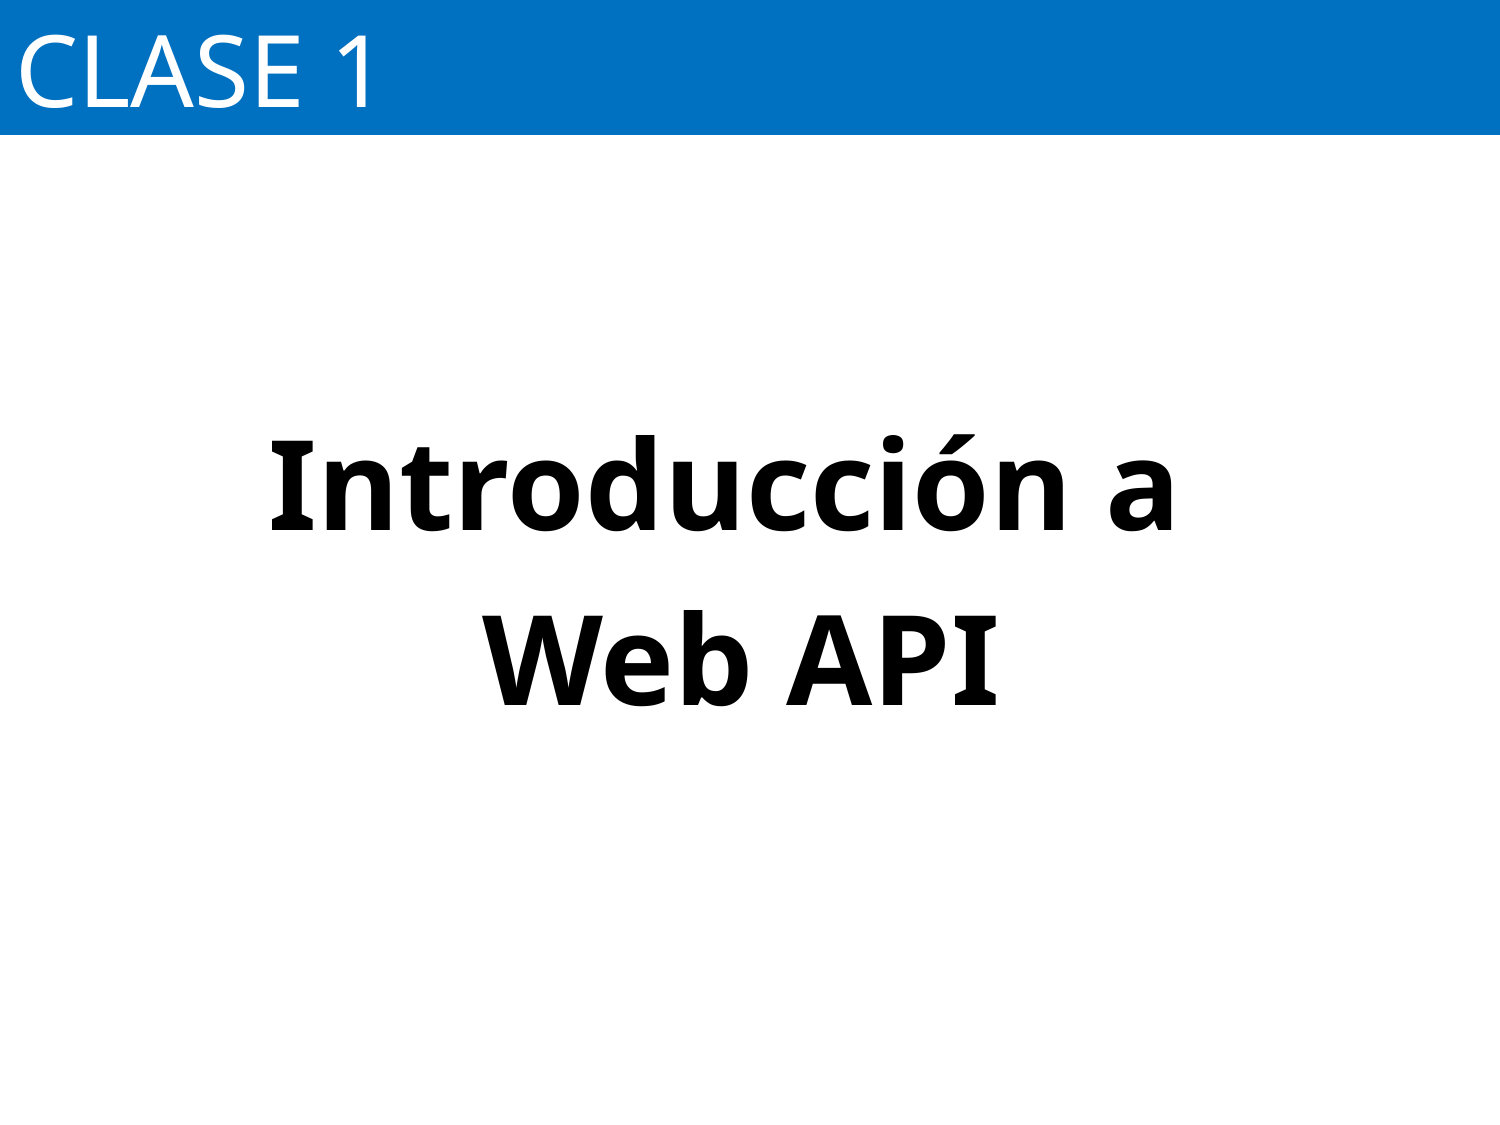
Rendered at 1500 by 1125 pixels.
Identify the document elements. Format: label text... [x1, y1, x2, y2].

title CLASE 1 [0, 0, 1425, 135]
list Introducción a Web API [35, 222, 1448, 998]
